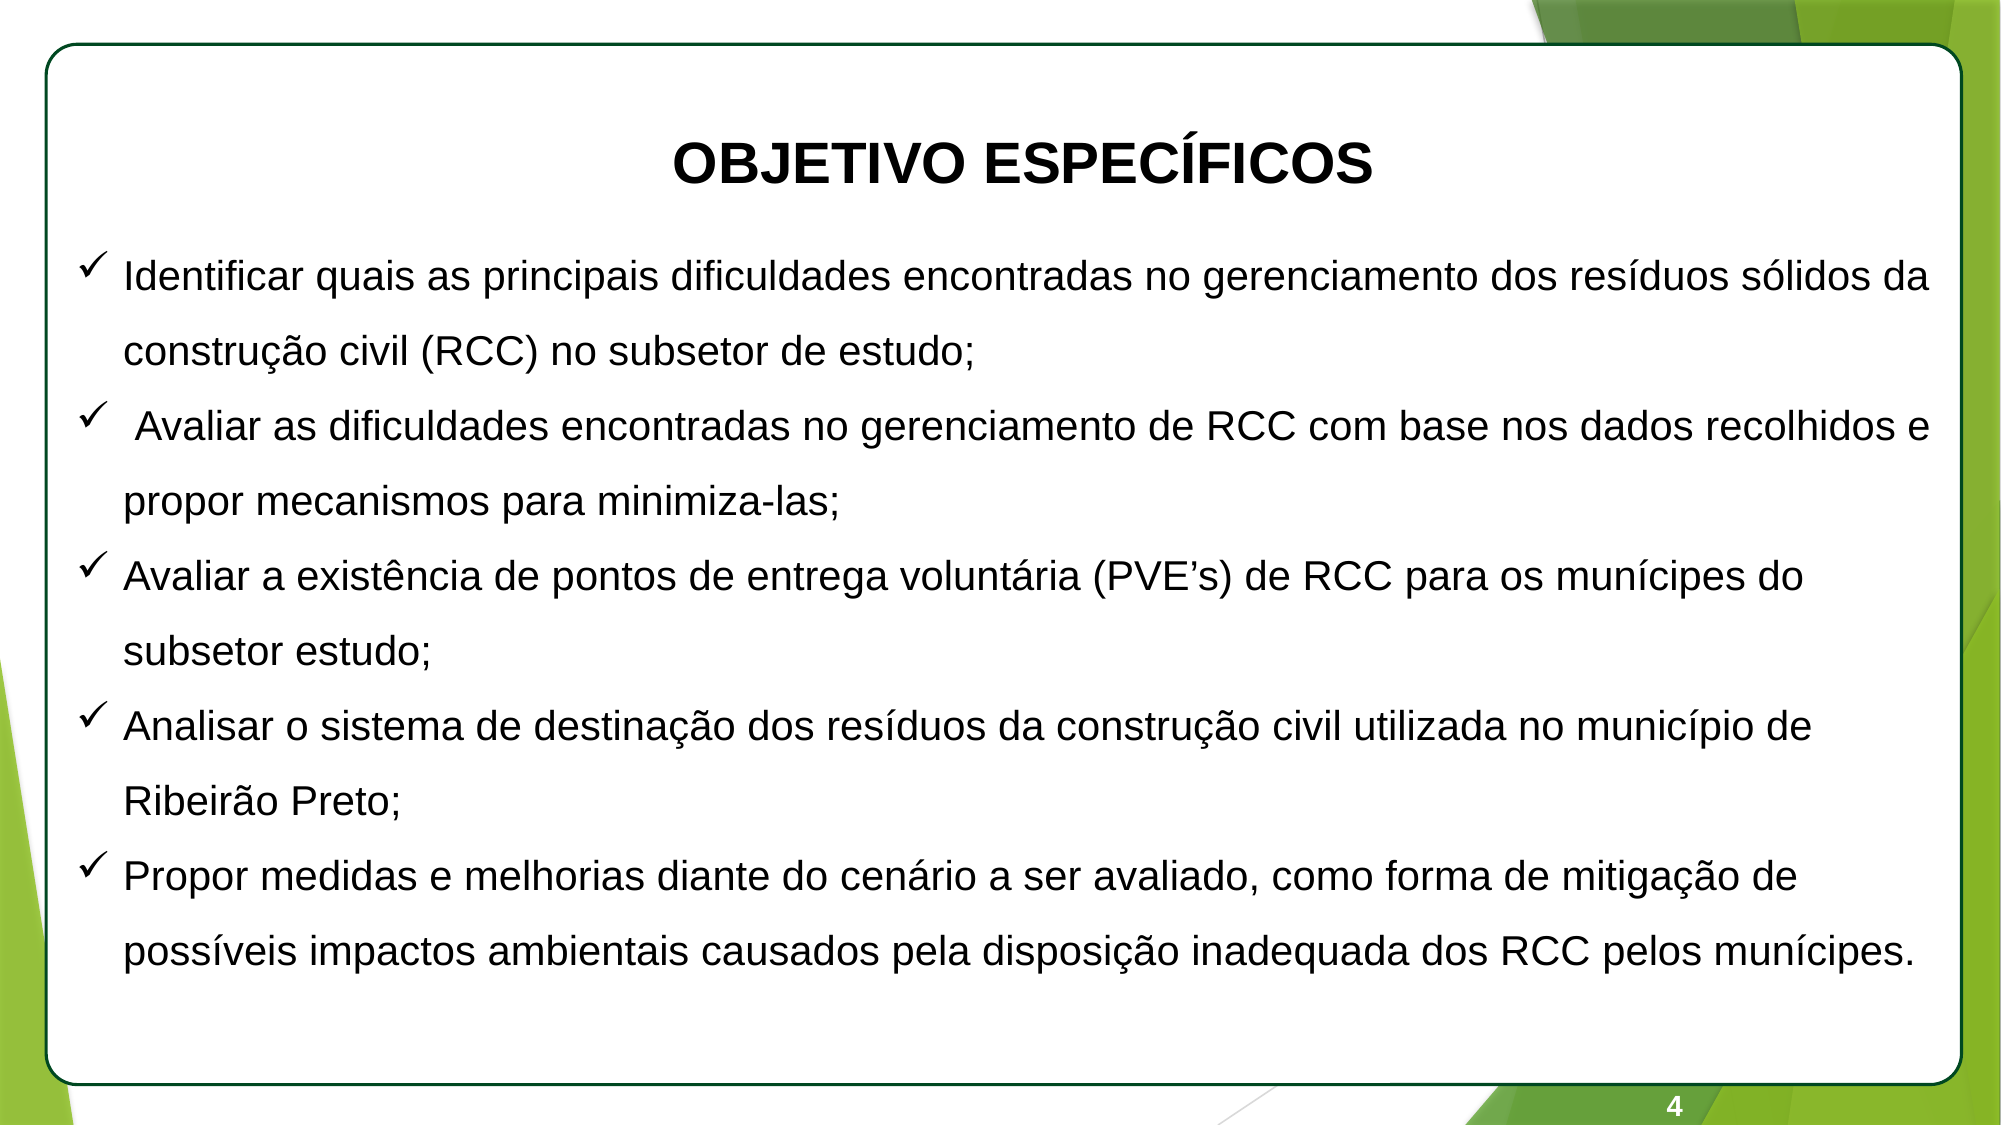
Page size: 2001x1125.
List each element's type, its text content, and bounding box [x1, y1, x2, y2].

text_box APL [44, 42, 1964, 1087]
text_box Identificar quais as principais dificuldades encontradas no gerenciamento dos resíduos sólidos da construção civil (RCC) no subsetor de estudo; Avaliar as dificuldades encontradas no gerenciamento de RCC com base nos dados recolhidos e propor mecanismos para minimiza-las; Avaliar a existência de pontos de entrega voluntária (PVE’s) de RCC para os munícipes do subsetor estudo; Analisar o sistema de destinação dos resíduos da construção civil utilizada no município de Ribeirão Preto; Propor medidas e melhorias diante do cenário a ser avaliado, como forma de mitigação de possíveis impactos ambientais causados pela disposição inadequada dos RCC pelos munícipes. [61, 216, 1955, 982]
text_box OBJETIVO ESPECÍFICOS [215, 117, 1832, 203]
text_box 4 [1237, 1084, 1698, 1125]
